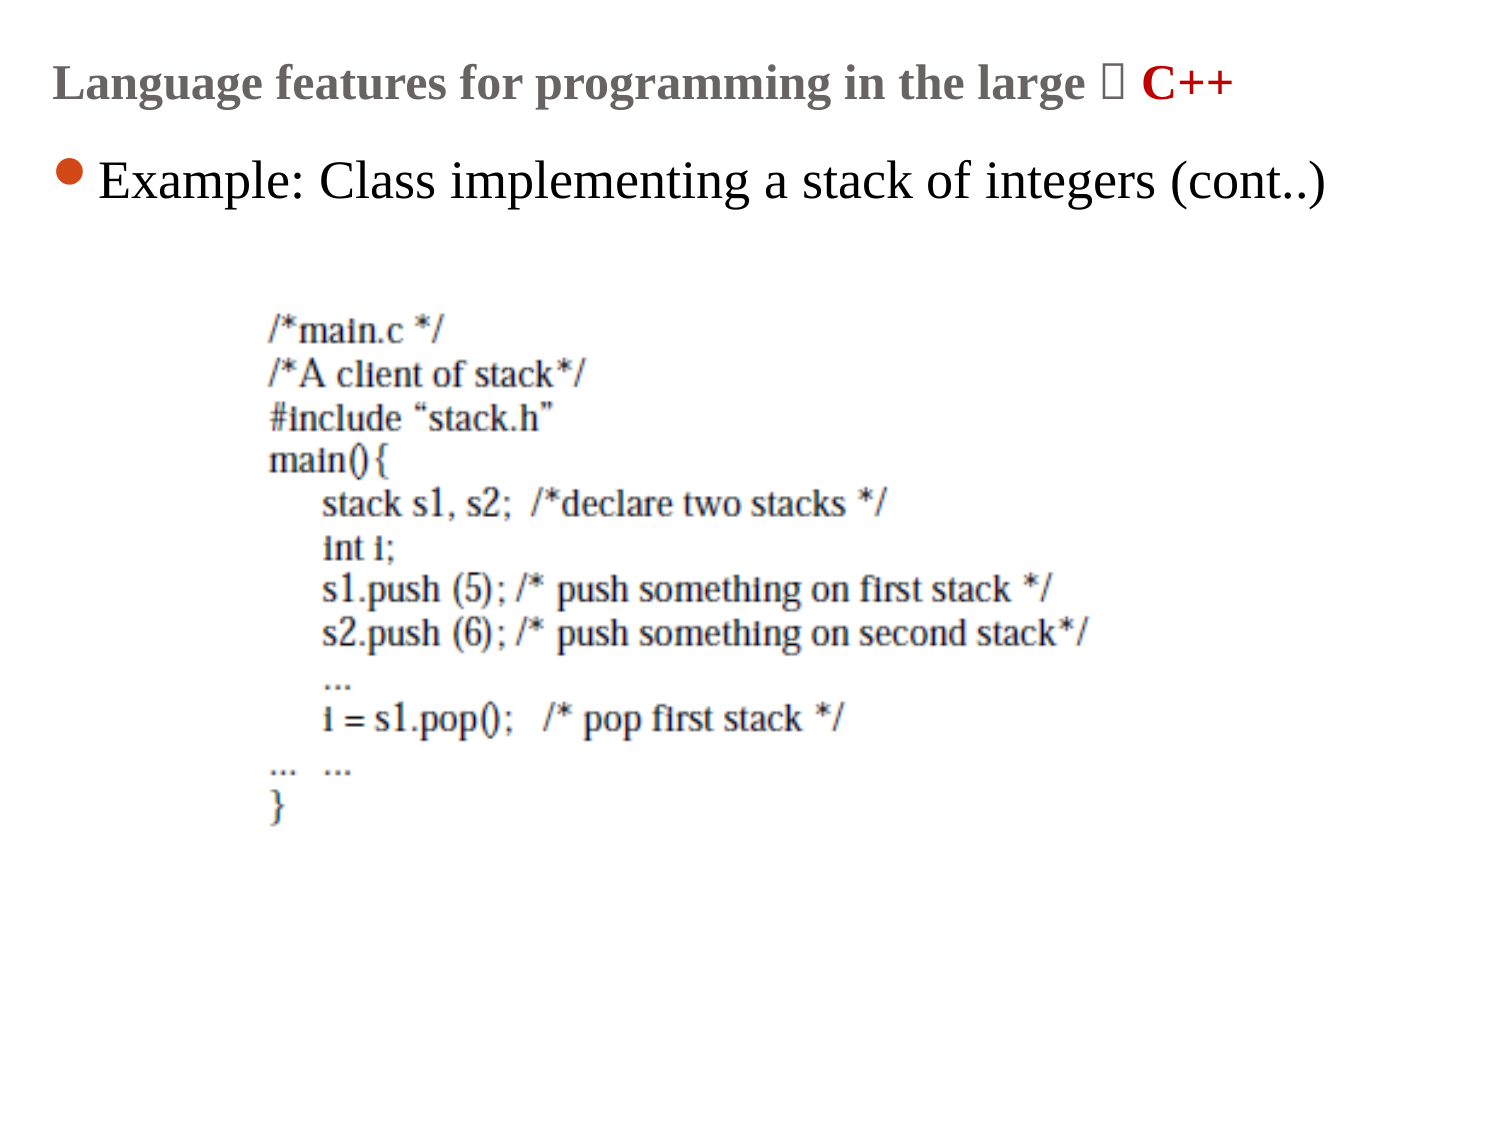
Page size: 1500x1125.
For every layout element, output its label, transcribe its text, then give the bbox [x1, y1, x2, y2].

title Language features for programming in the large  C++ [37, 37, 1425, 125]
list Example: Class implementing a stack of integers (cont..) [37, 137, 1438, 988]
picture [224, 312, 1176, 866]
